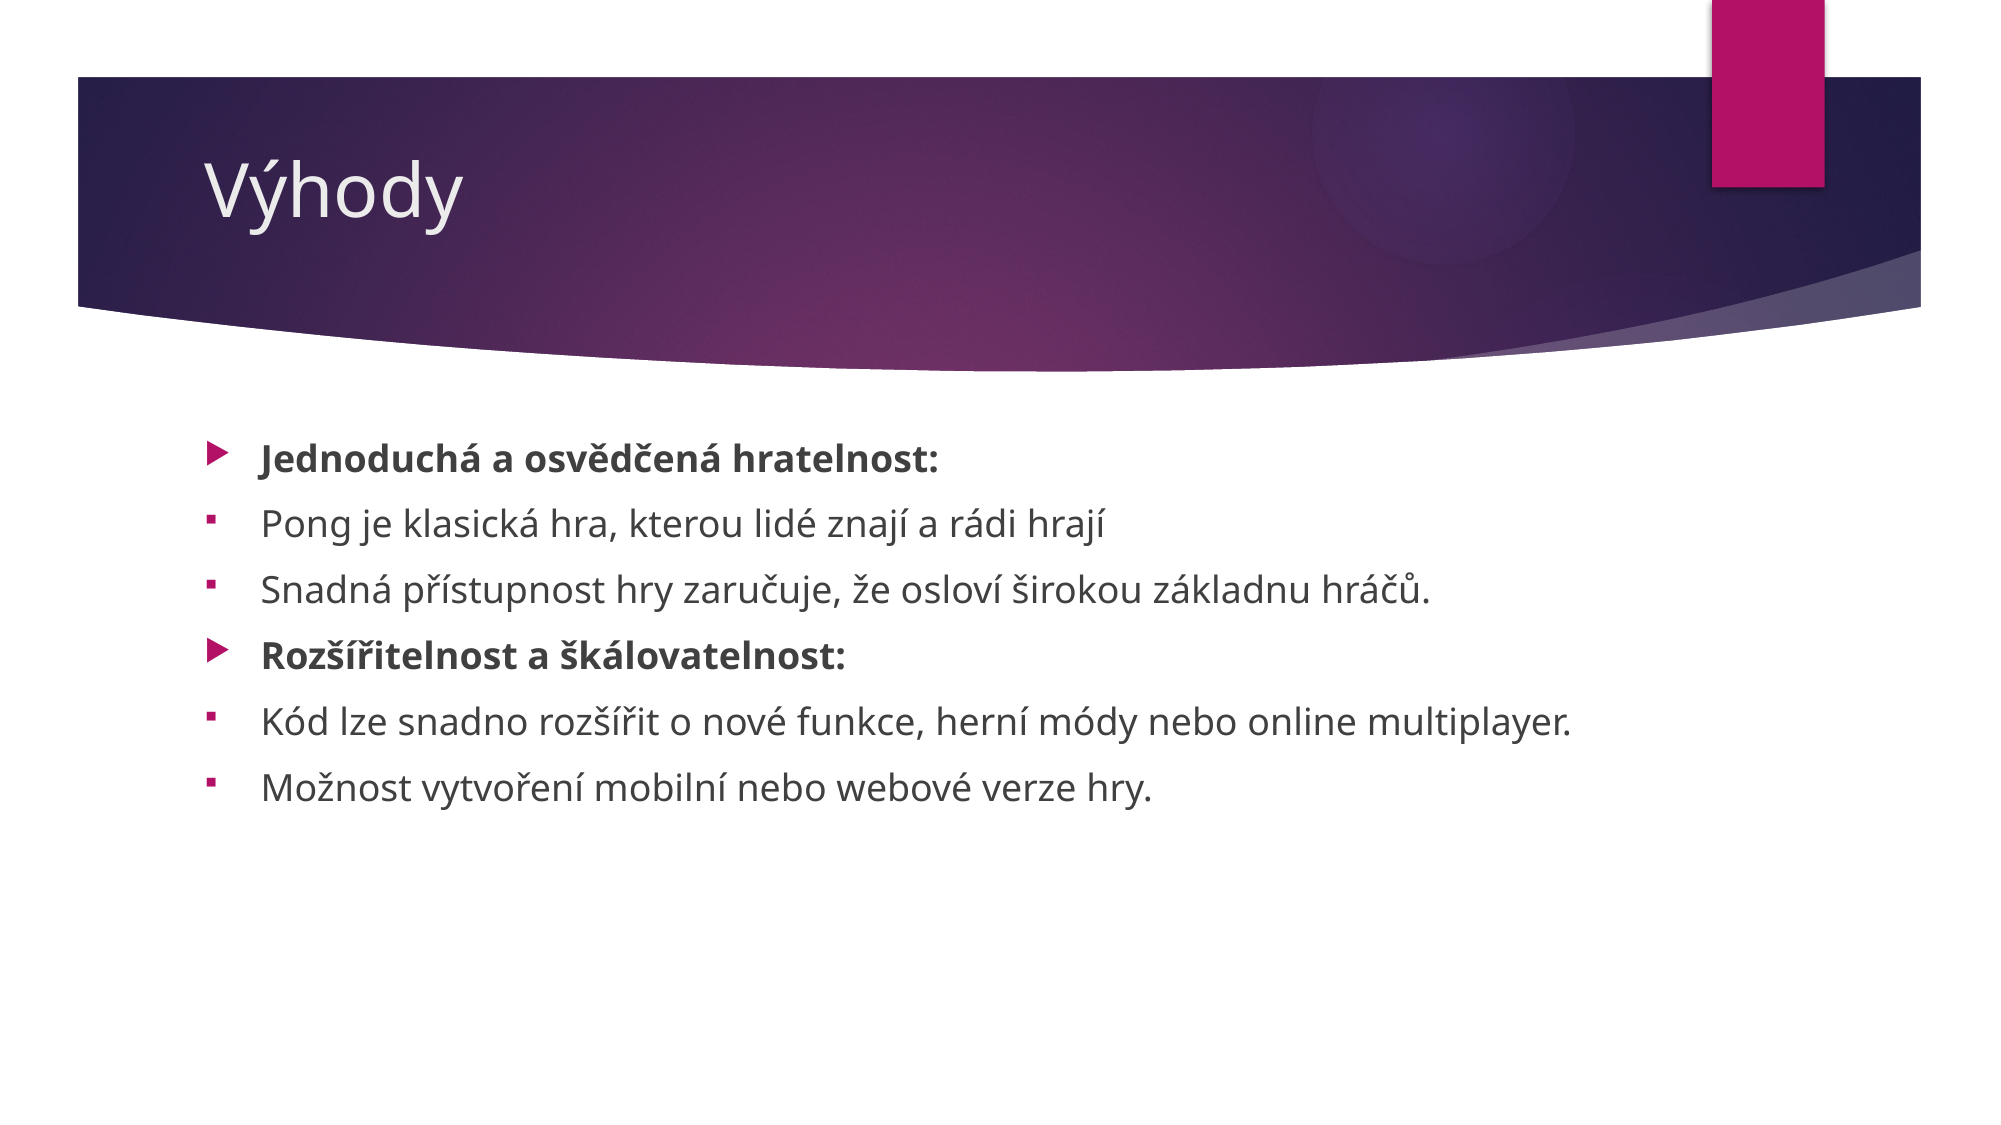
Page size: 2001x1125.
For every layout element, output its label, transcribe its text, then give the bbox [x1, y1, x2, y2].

title Výhody [189, 108, 1627, 357]
list Jednoduchá a osvědčená hratelnost: Pong je klasická hra, kterou lidé znají a rádi hrají Snadná přístupnost hry zaručuje, že osloví širokou základnu hráčů. Rozšířitelnost a škálovatelnost: Kód lze snadno rozšířit o nové funkce, herní módy nebo online multiplayer. Možnost vytvoření mobilní nebo webové verze hry. [189, 427, 1638, 988]
